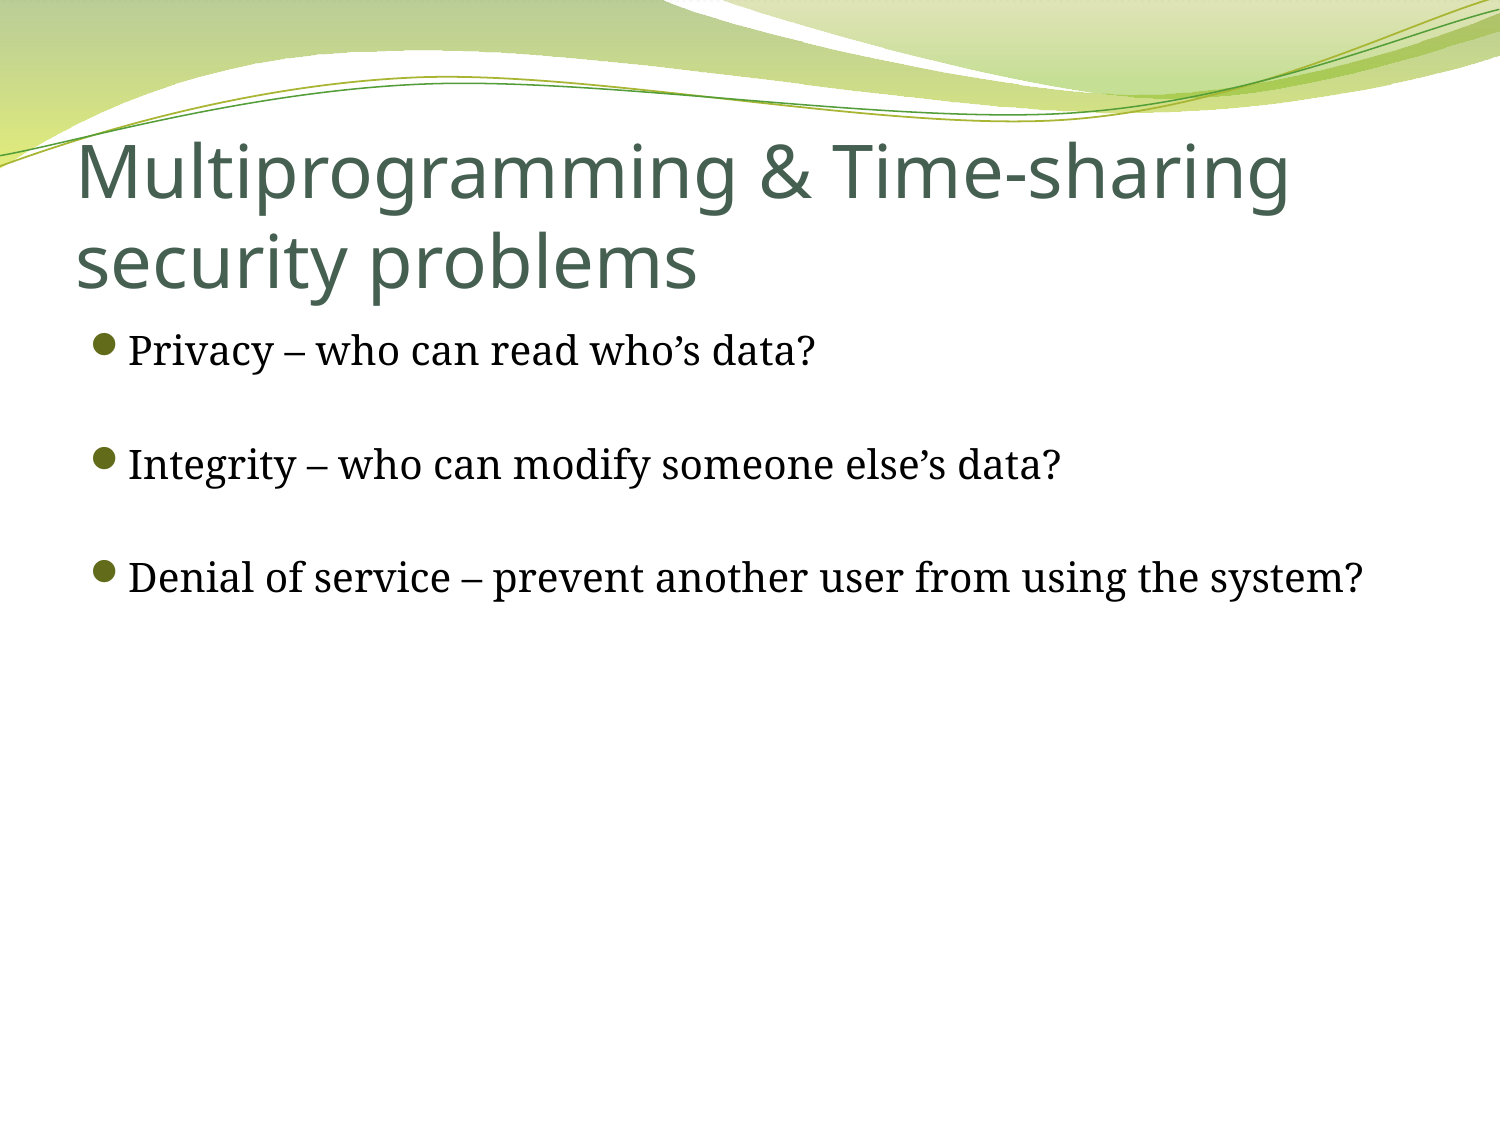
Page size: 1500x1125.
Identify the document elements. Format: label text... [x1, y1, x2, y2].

list Privacy – who can read who’s data? Integrity – who can modify someone else’s data? Denial of service – prevent another user from using the system? [75, 317, 1425, 1038]
title Multiprogramming & Time-sharing security problems [75, 115, 1425, 303]
